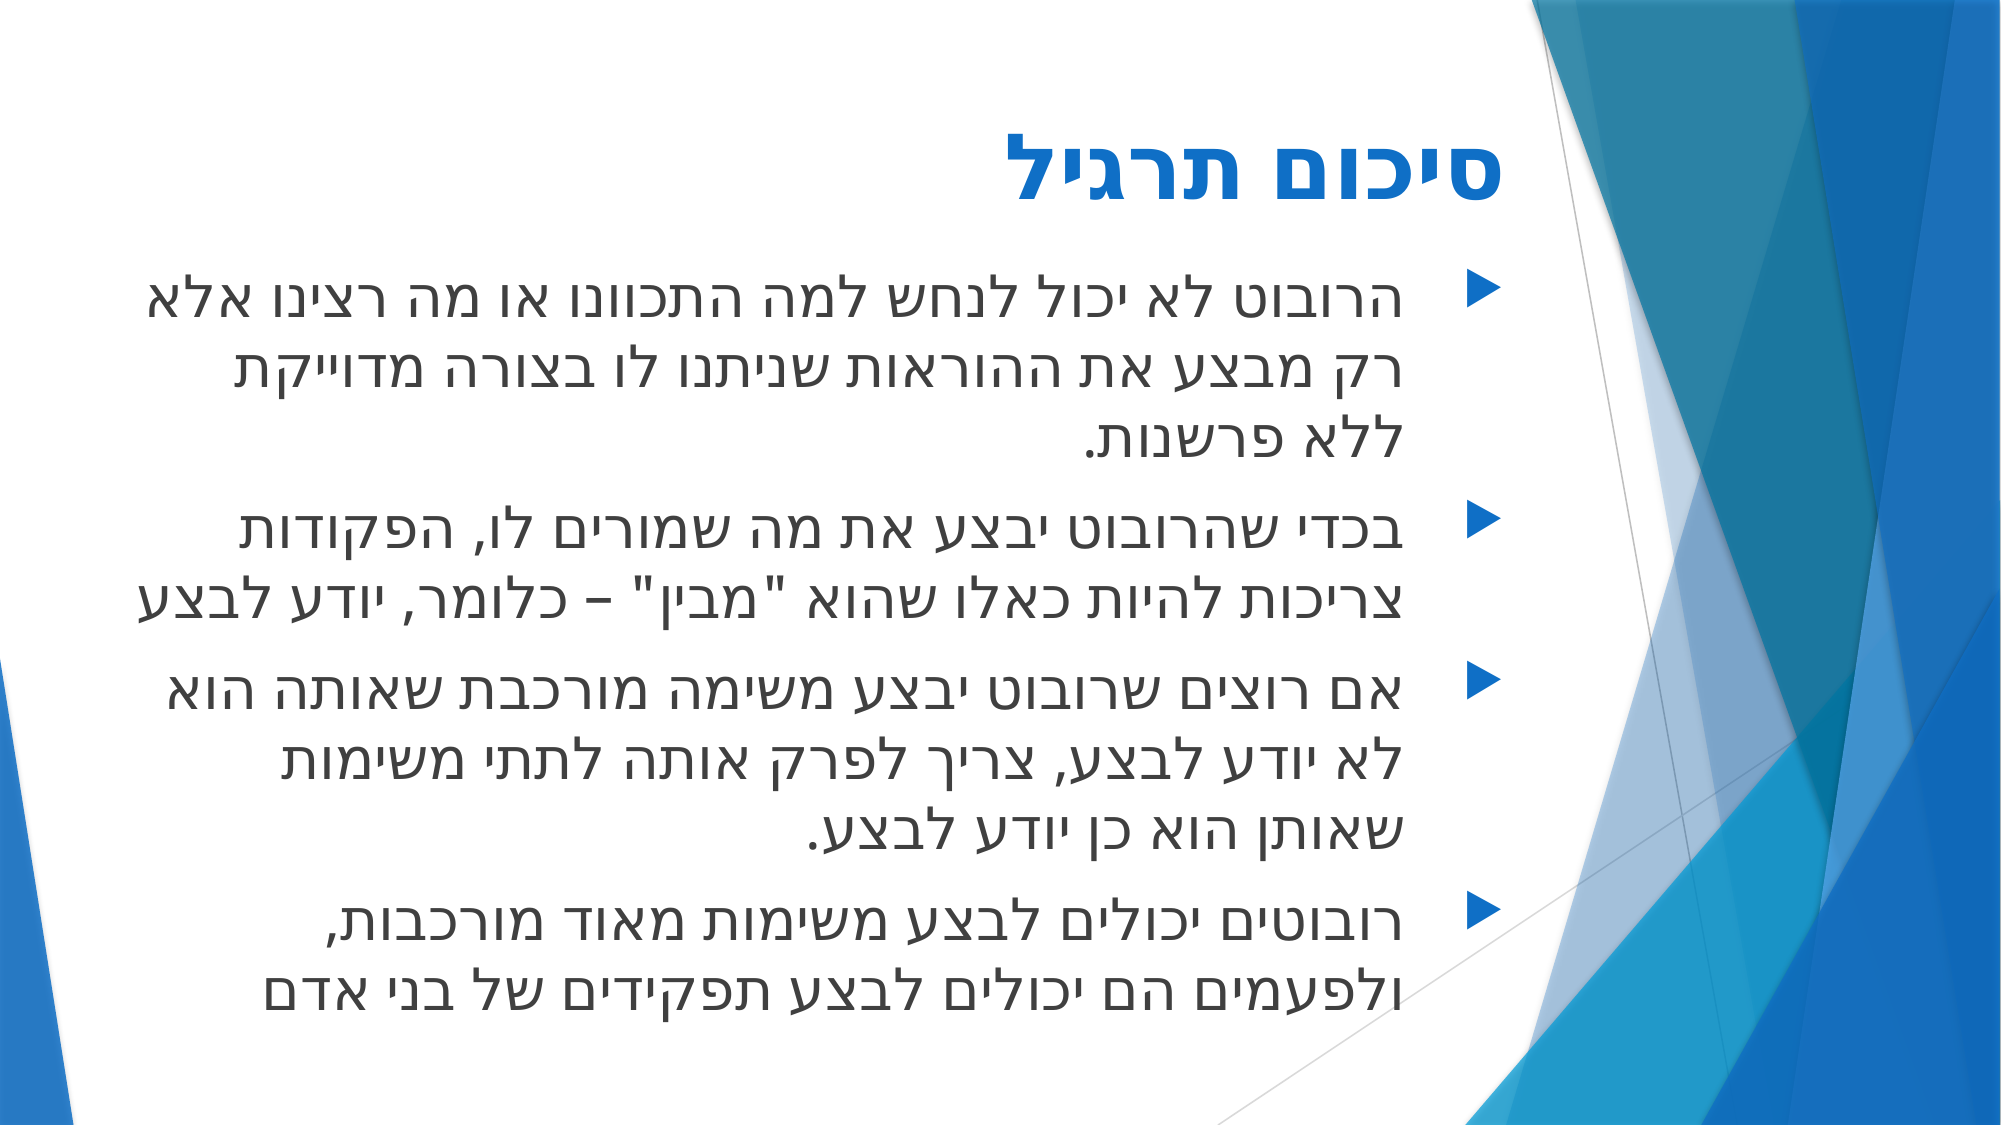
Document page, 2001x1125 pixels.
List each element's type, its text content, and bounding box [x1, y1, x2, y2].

title סיכום תרגיל [111, 99, 1522, 251]
list הרובוט לא יכול לנחש למה התכוונו או מה רצינו אלא רק מבצע את ההוראות שניתנו לו בצורה מדוייקת ללא פרשנות. בכדי שהרובוט יבצע את מה שמורים לו, הפקודות צריכות להיות כאלו שהוא "מבין" – כלומר, יודע לבצע אם רוצים שרובוט יבצע משימה מורכבת שאותה הוא לא יודע לבצע, צריך לפרק אותה לתתי משימות שאותן הוא כן יודע לבצע. רובוטים יכולים לבצע משימות מאוד מורכבות, ולפעמים הם יכולים לבצע תפקידים של בני אדם [111, 251, 1522, 889]
